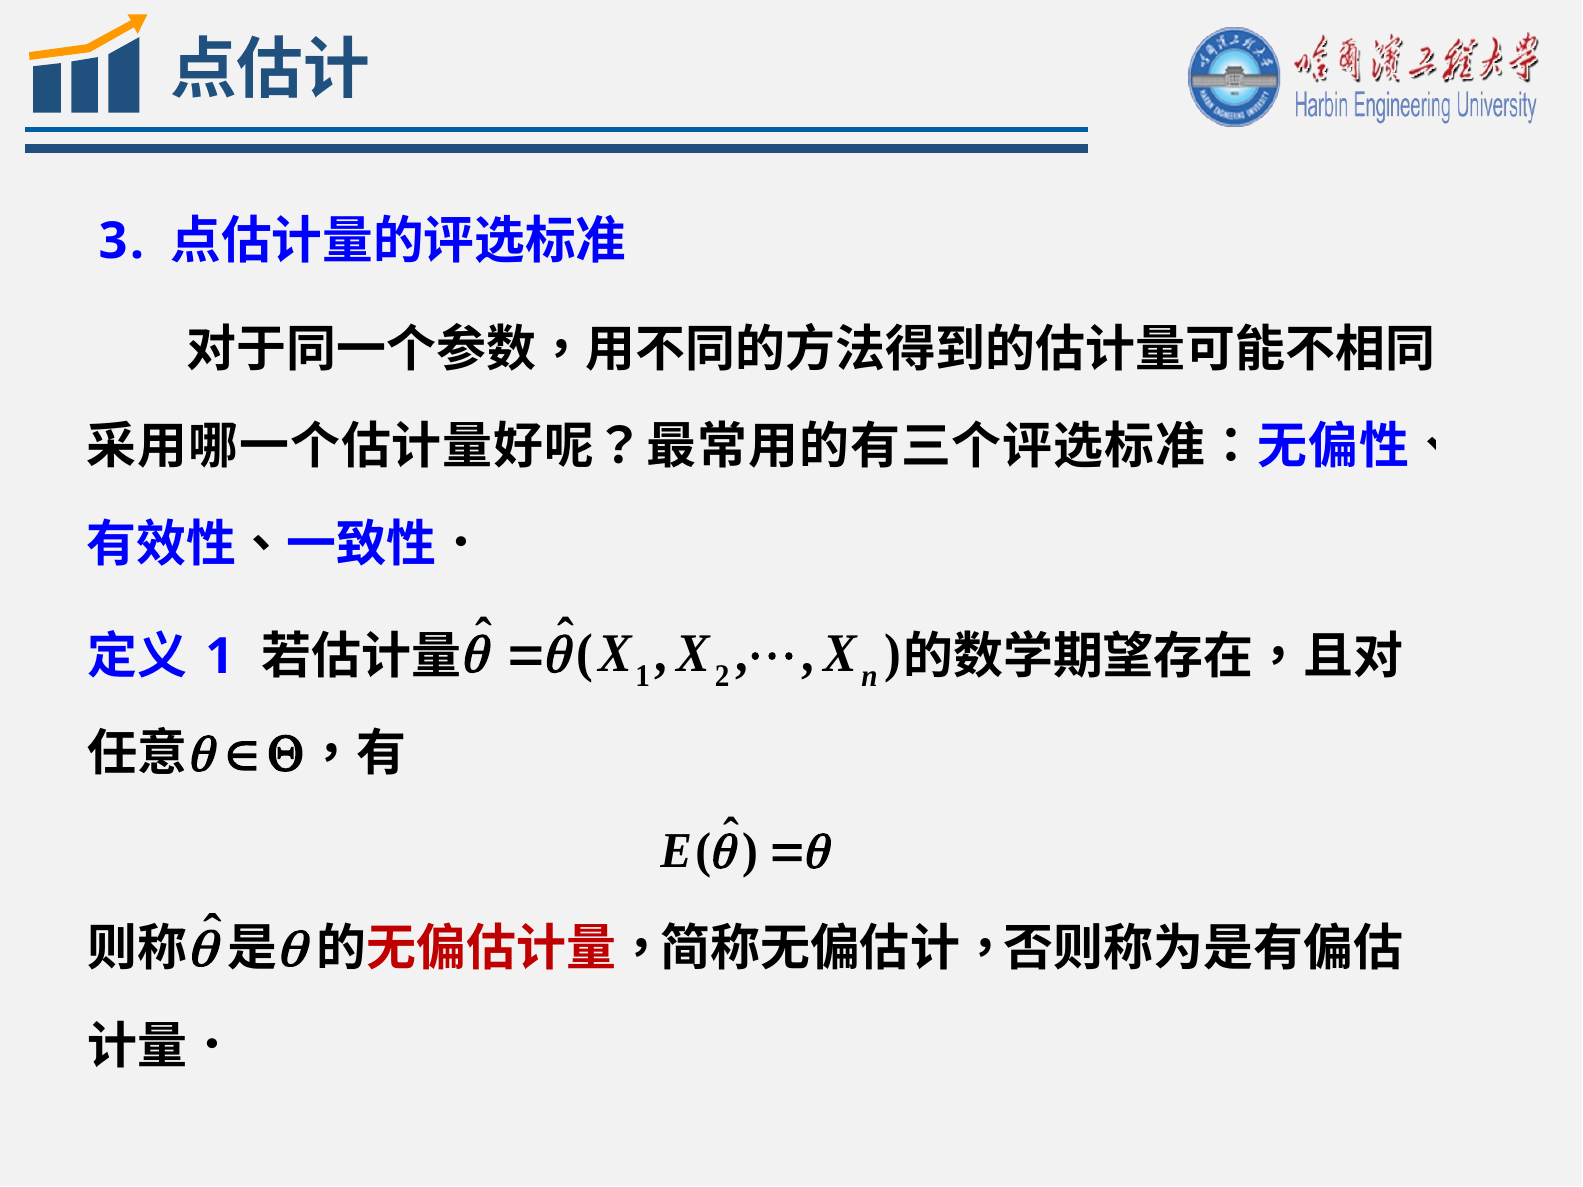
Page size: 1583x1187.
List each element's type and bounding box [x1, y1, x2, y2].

text_box [7, 188, 932, 324]
text_box [87, 669, 1404, 1117]
text_box [86, 297, 1436, 669]
picture [1181, 2, 1580, 164]
